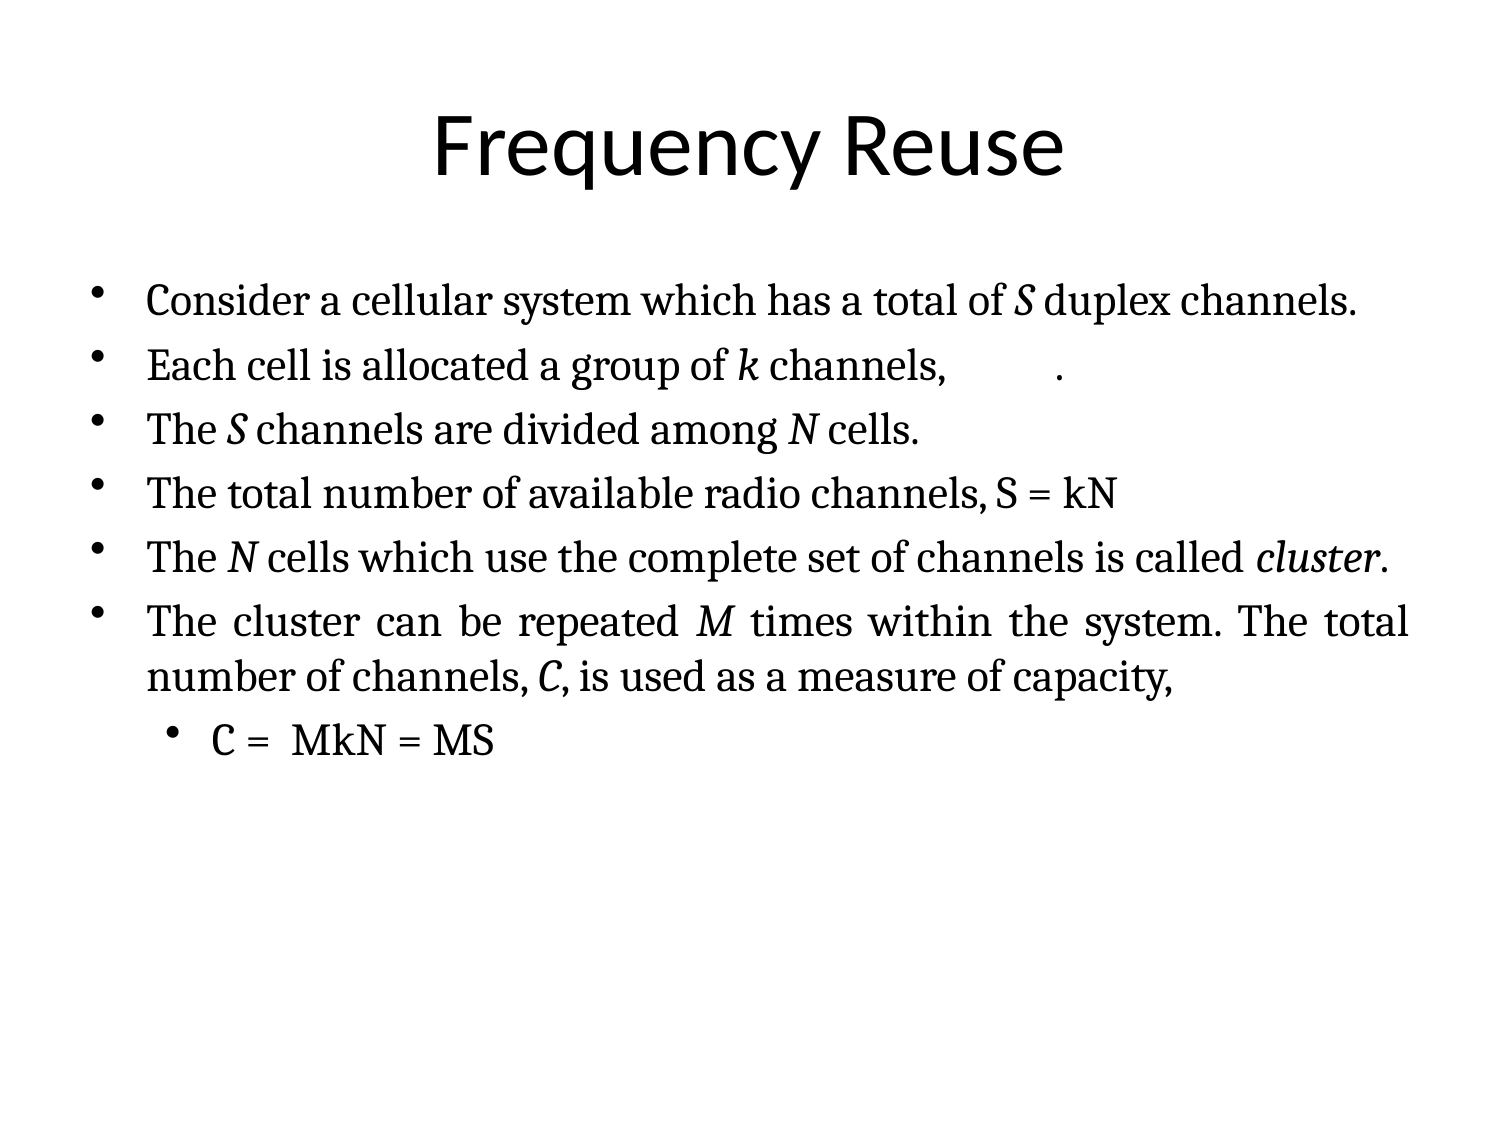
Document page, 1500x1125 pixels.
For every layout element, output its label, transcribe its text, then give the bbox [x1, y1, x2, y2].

title Frequency Reuse [75, 45, 1425, 233]
list Consider a cellular system which has a total of S duplex channels. Each cell is allocated a group of k channels, . The S channels are divided among N cells. The total number of available radio channels, S = kN The N cells which use the complete set of channels is called cluster. The cluster can be repeated M times within the system. The total number of channels, C, is used as a measure of capacity, C = MkN = MS [75, 262, 1425, 1005]
